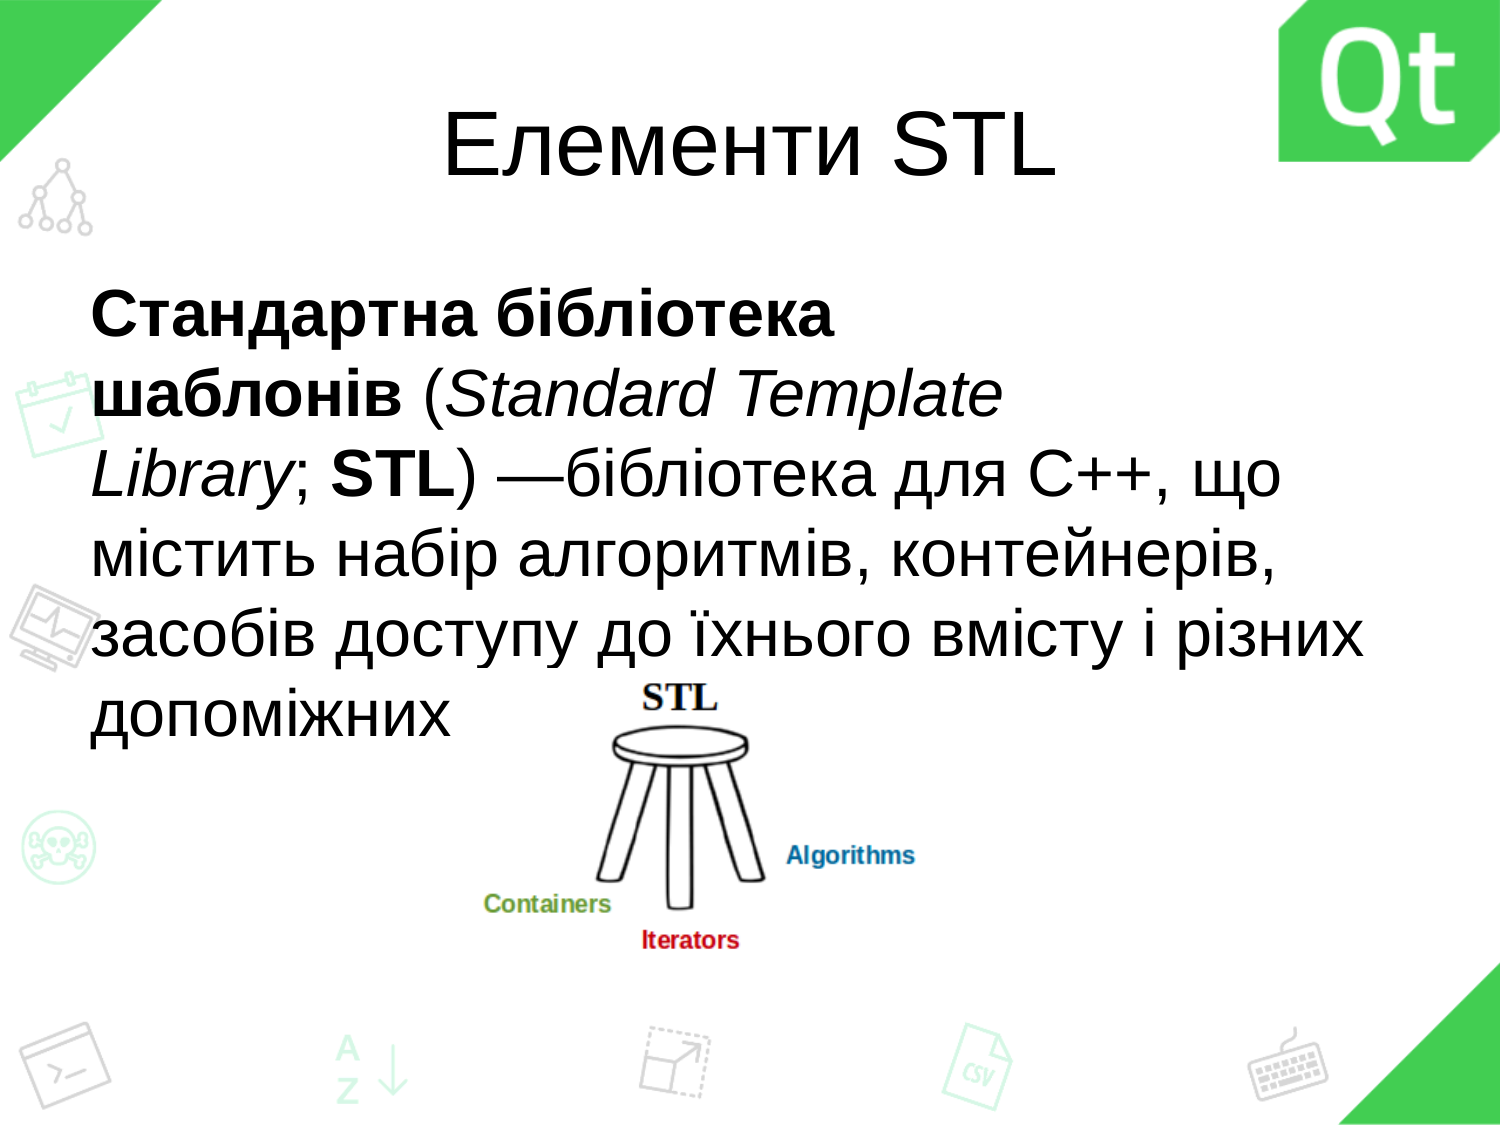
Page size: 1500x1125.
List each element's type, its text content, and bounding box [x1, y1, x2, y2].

title Елементи STL [75, 45, 1425, 233]
list Стандартна бібліотека шаблонів (Standard Template Library; STL) —бібліотека для С++, що містить набір алгоритмів, контейнерів, засобів доступу до їхнього вмісту і різних допоміжних функцій. [75, 262, 1425, 1005]
picture [0, 0, 1500, 1125]
